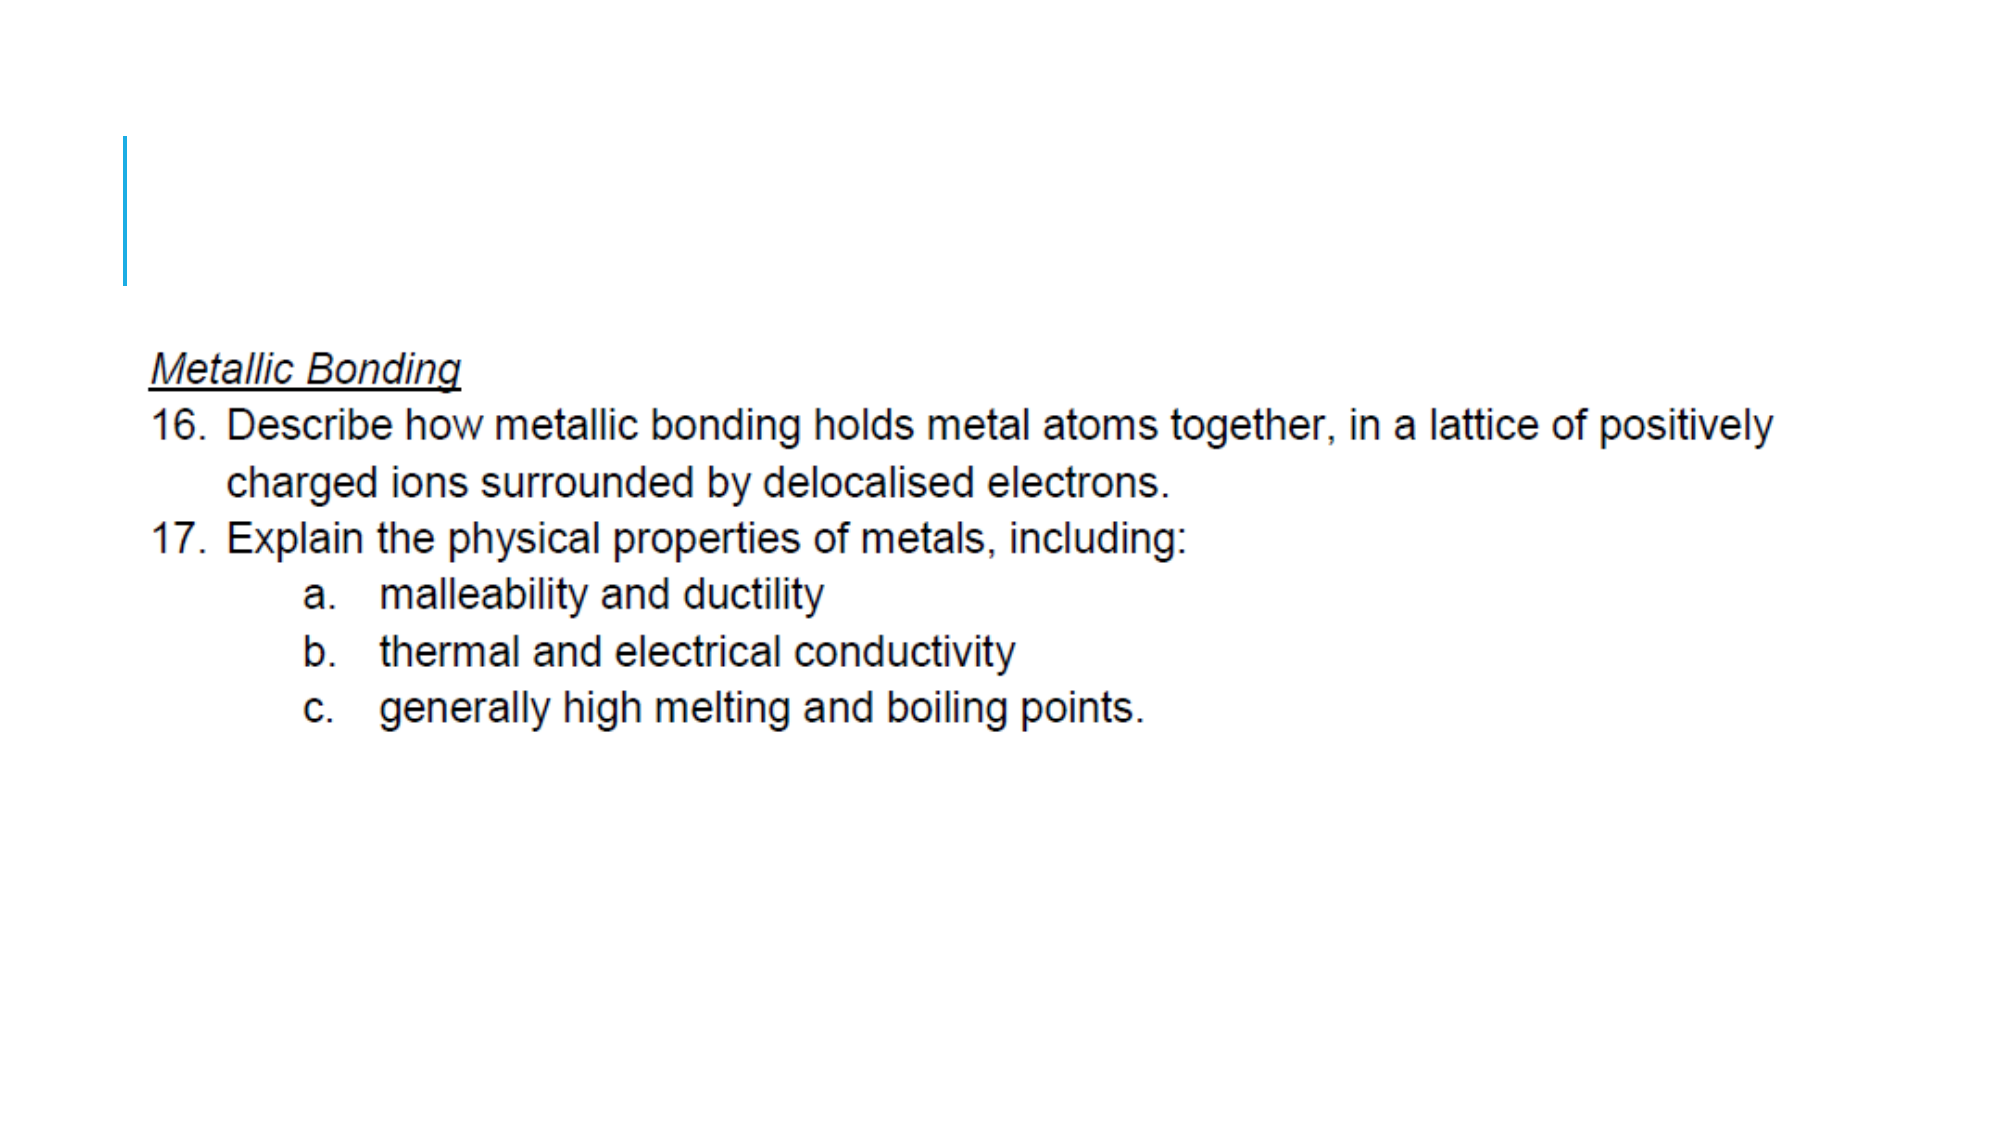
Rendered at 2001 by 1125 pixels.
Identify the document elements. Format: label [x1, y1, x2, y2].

picture [137, 332, 1840, 753]
